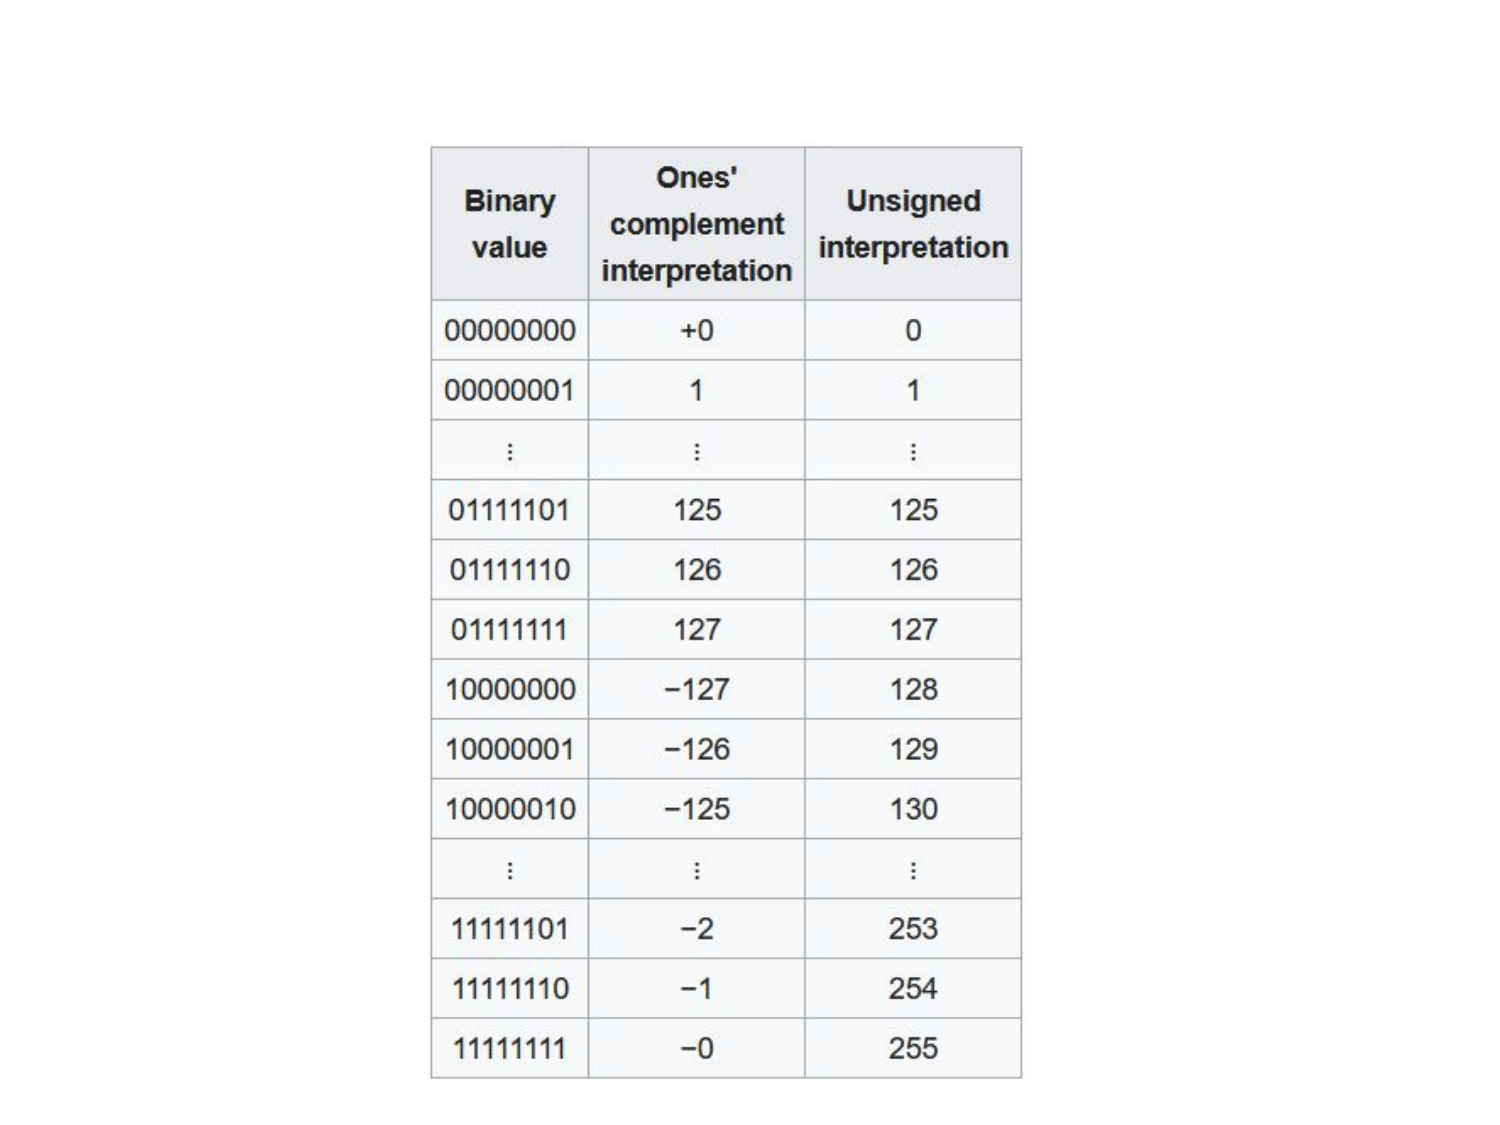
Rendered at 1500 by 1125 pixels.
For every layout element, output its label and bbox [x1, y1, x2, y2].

picture [424, 141, 1031, 1089]
